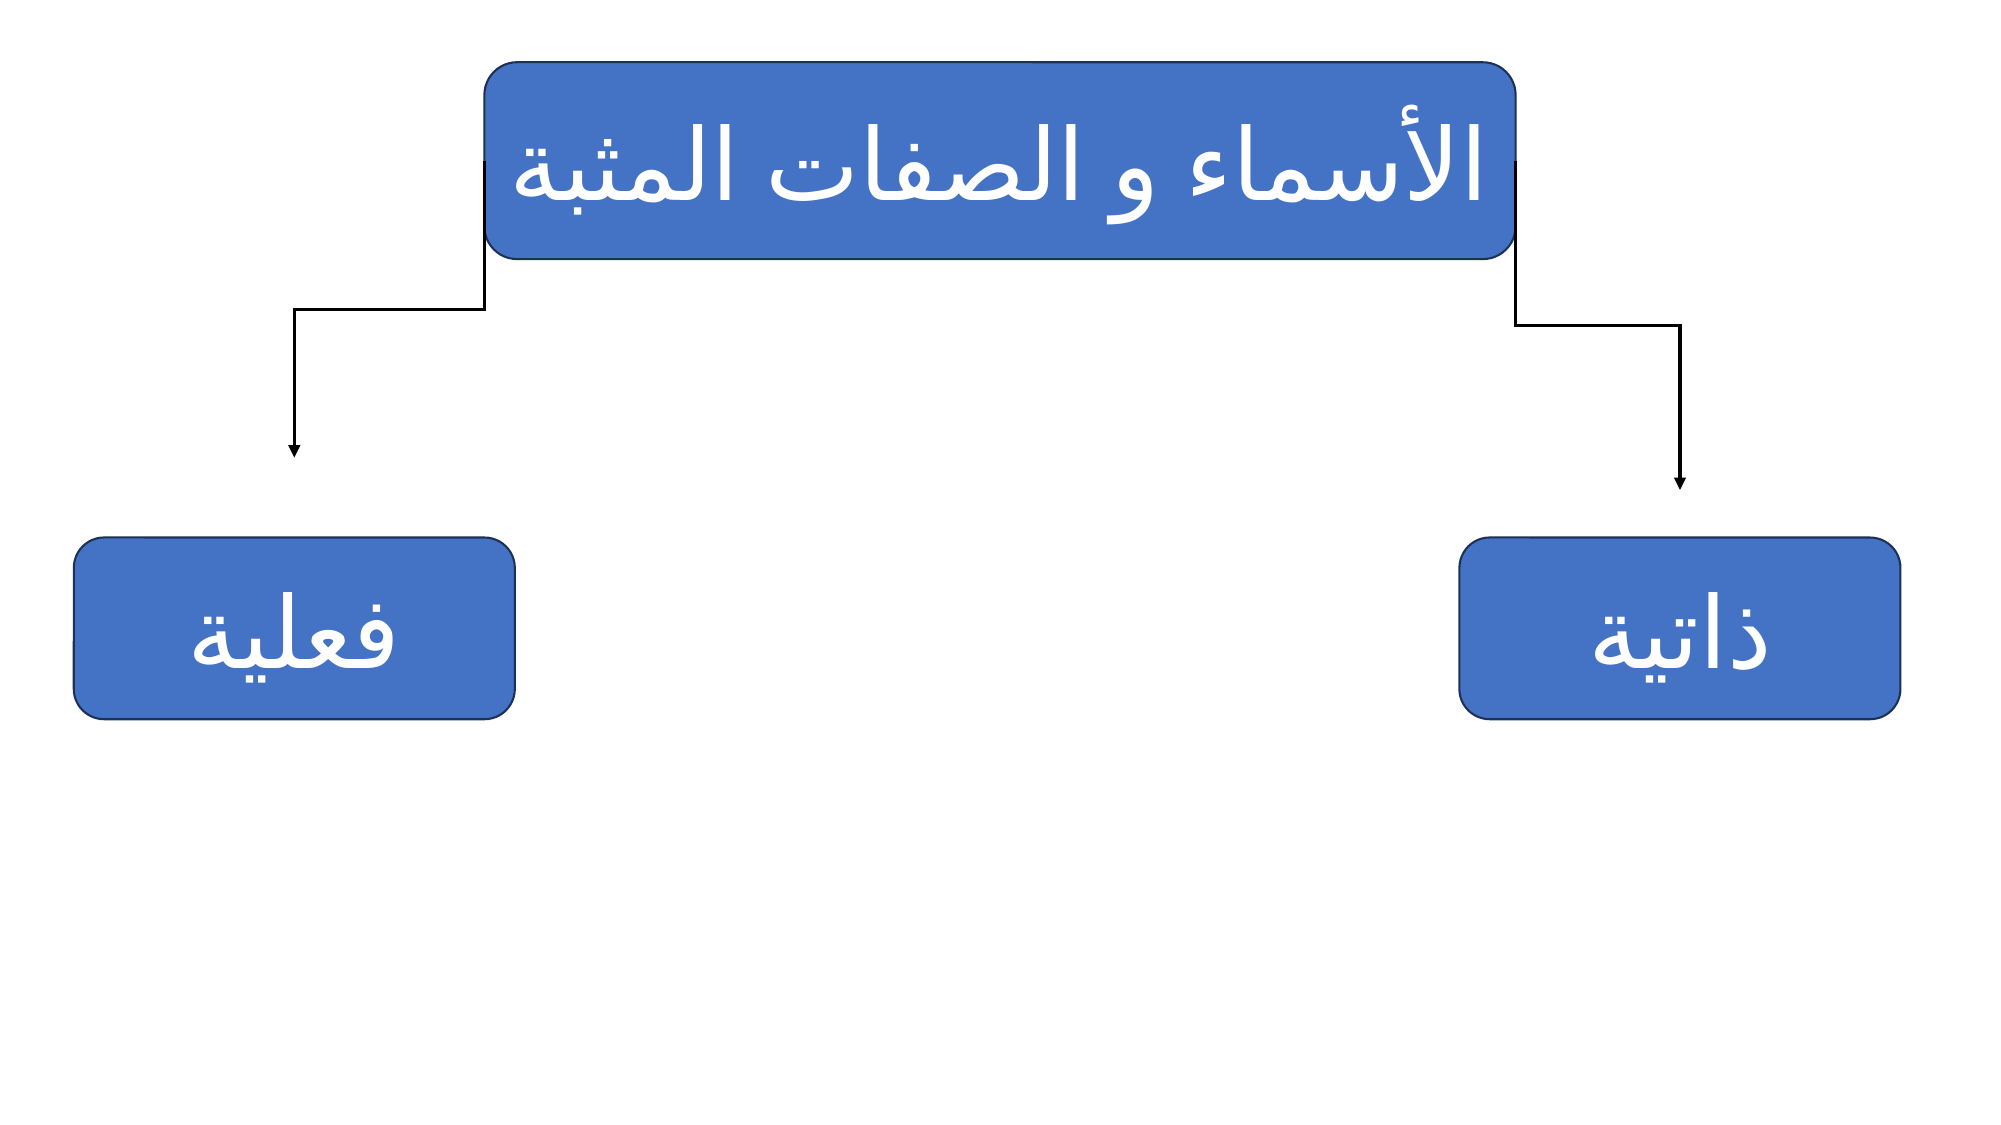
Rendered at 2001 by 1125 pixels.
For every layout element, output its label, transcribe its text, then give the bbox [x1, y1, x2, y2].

text_box ذاتية [1458, 536, 1902, 721]
text_box الأسماء و الصفات المثبة [483, 61, 1517, 261]
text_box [1433, 243, 1763, 408]
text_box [240, 214, 538, 405]
text_box فعلية [72, 536, 516, 721]
